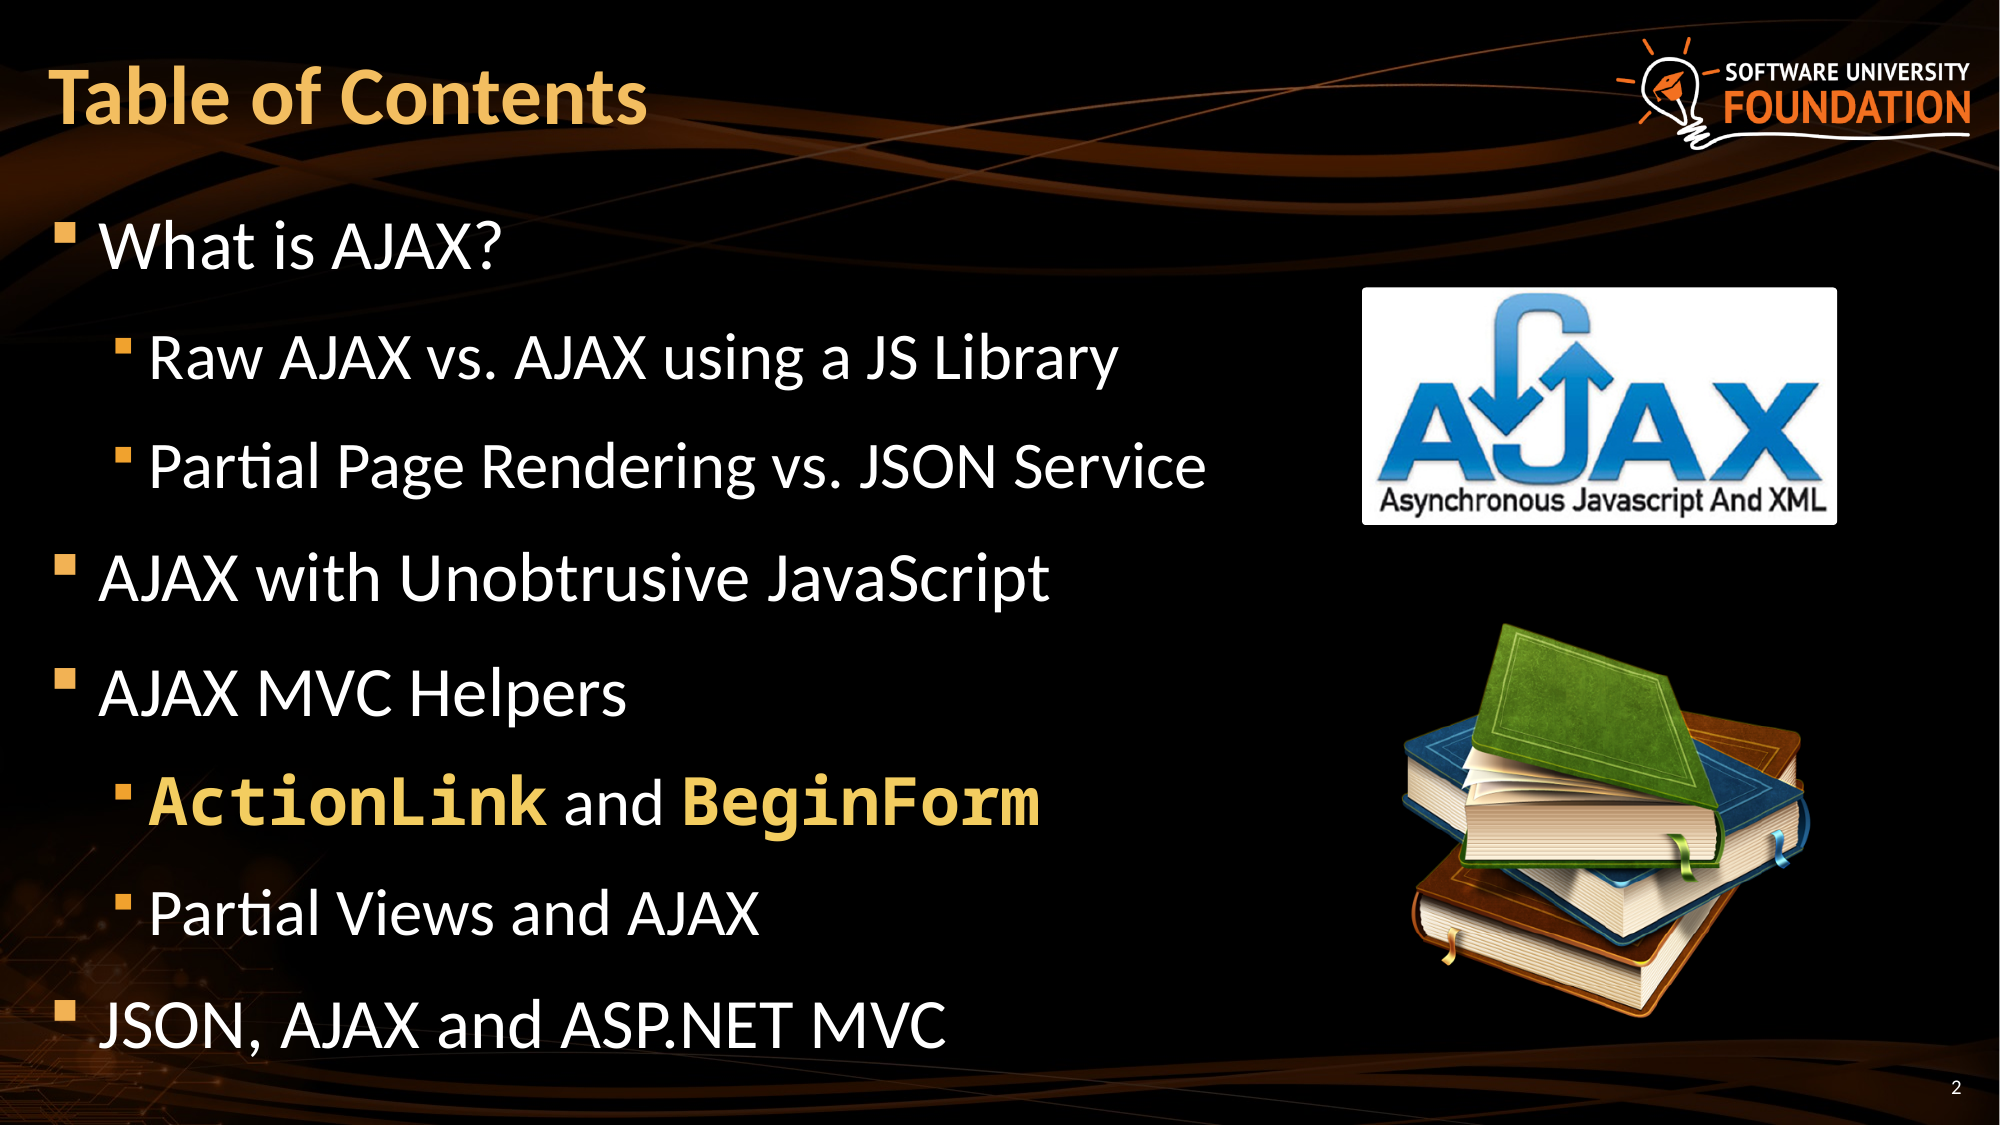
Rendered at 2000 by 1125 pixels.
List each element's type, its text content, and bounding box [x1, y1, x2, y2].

picture [0, 0, 2000, 1125]
list What is AJAX? Raw AJAX vs. AJAX using a JS Library Partial Page Rendering vs. JSON Service AJAX with Unobtrusive JavaScript AJAX MVC Helpers ActionLink and BeginForm Partial Views and AJAX JSON, AJAX and ASP.NET MVC [31, 188, 1968, 1103]
title Table of Contents [30, 6, 1602, 189]
